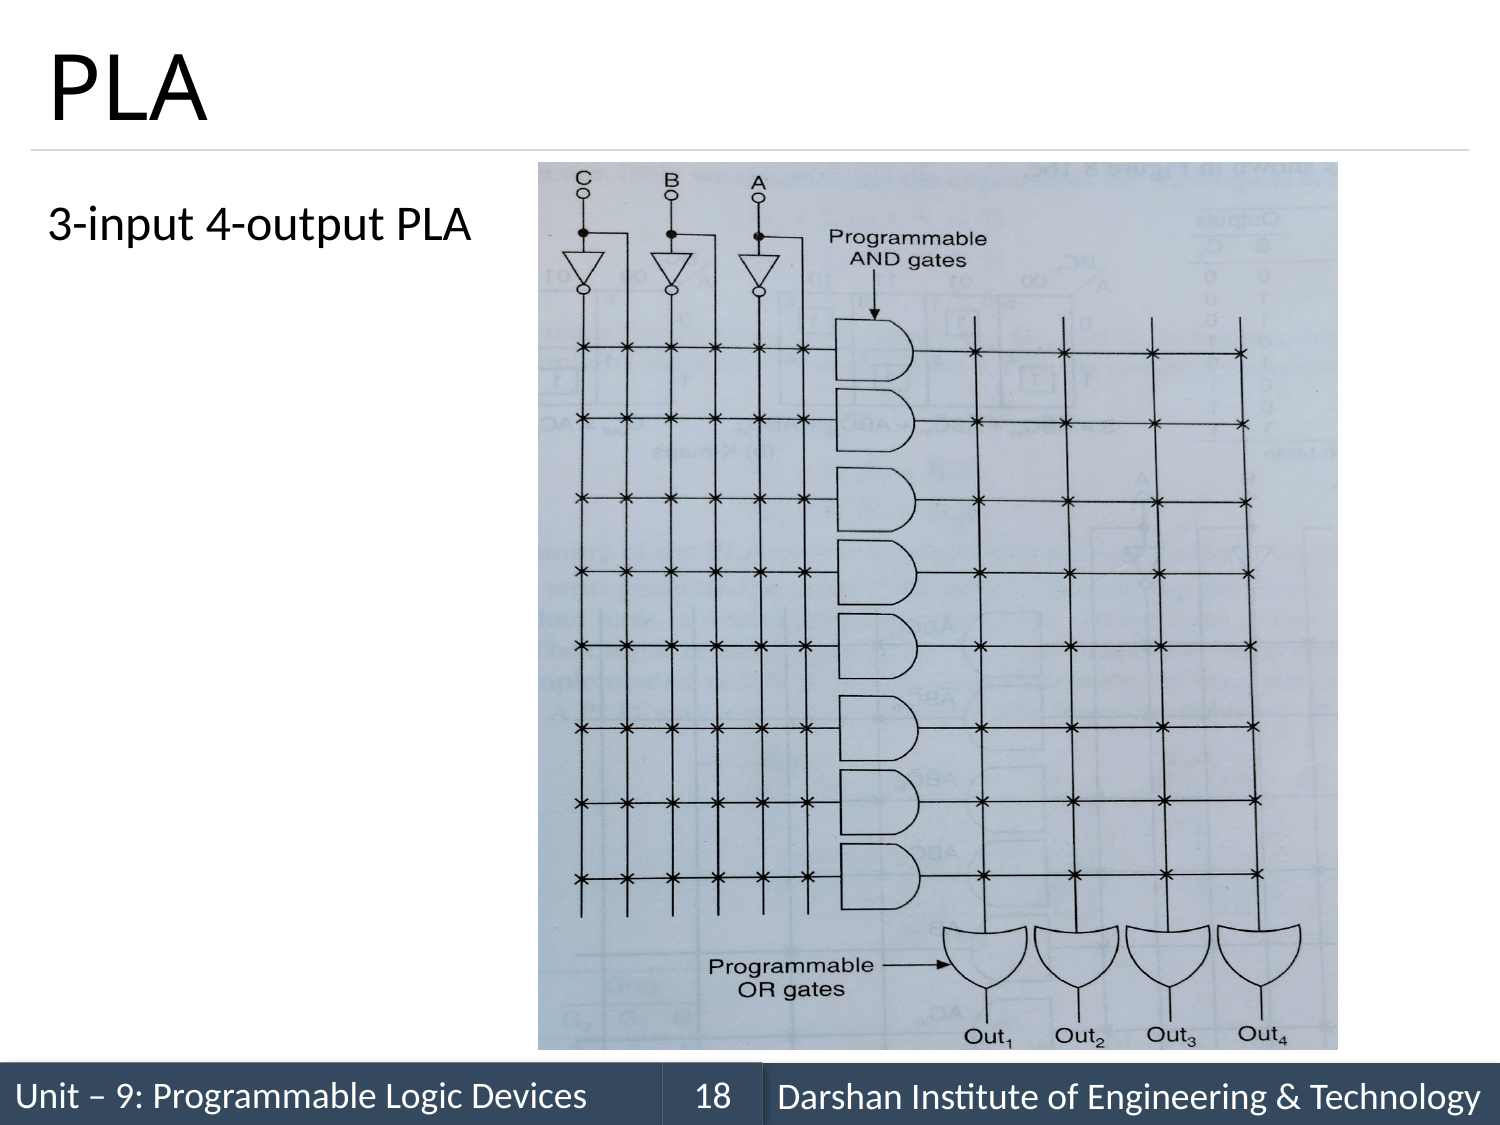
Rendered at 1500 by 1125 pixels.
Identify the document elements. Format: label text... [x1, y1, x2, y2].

picture [538, 162, 1338, 1051]
title PLA [31, 17, 1469, 150]
list 3-input 4-output PLA [12, 174, 507, 263]
